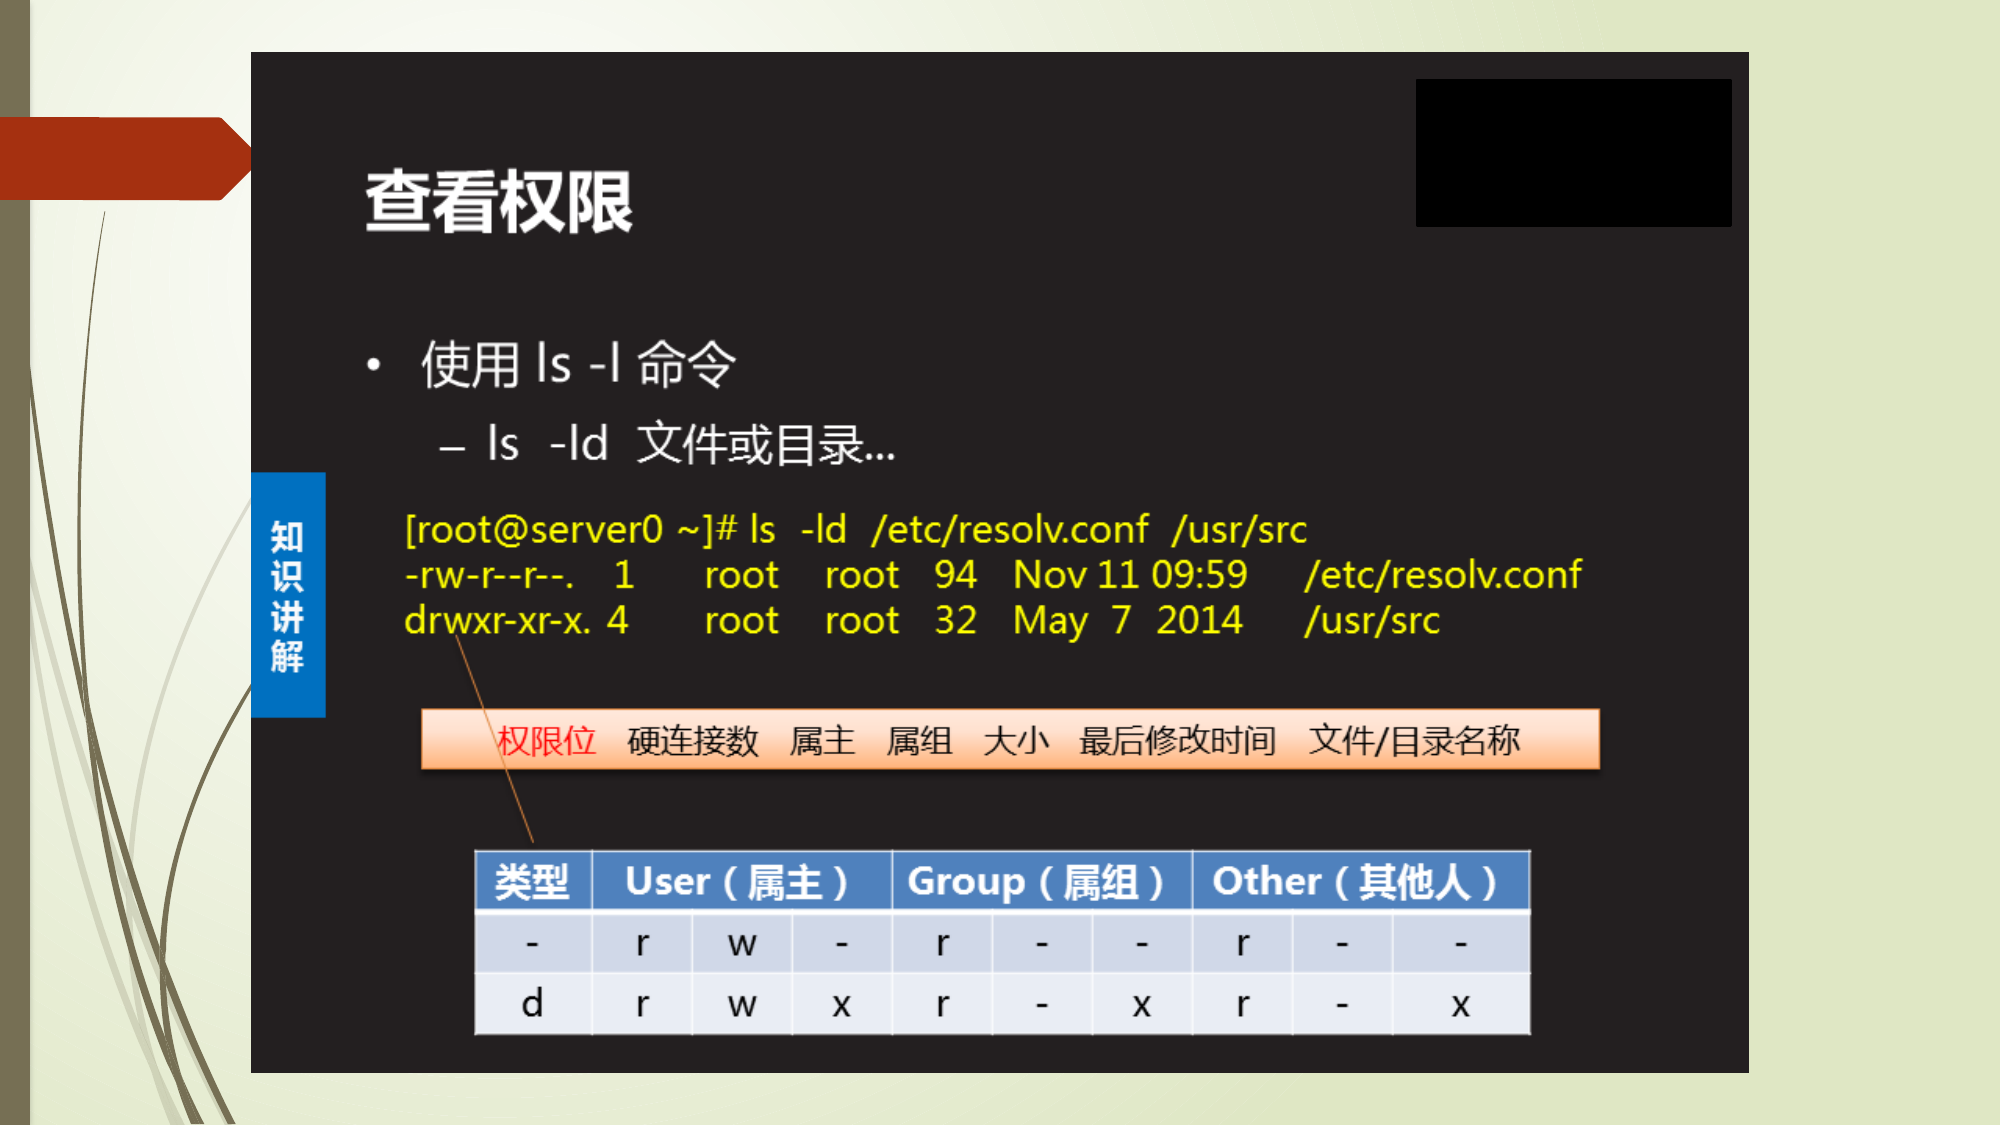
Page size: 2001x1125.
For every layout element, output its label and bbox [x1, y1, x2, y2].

picture [251, 52, 1749, 1073]
